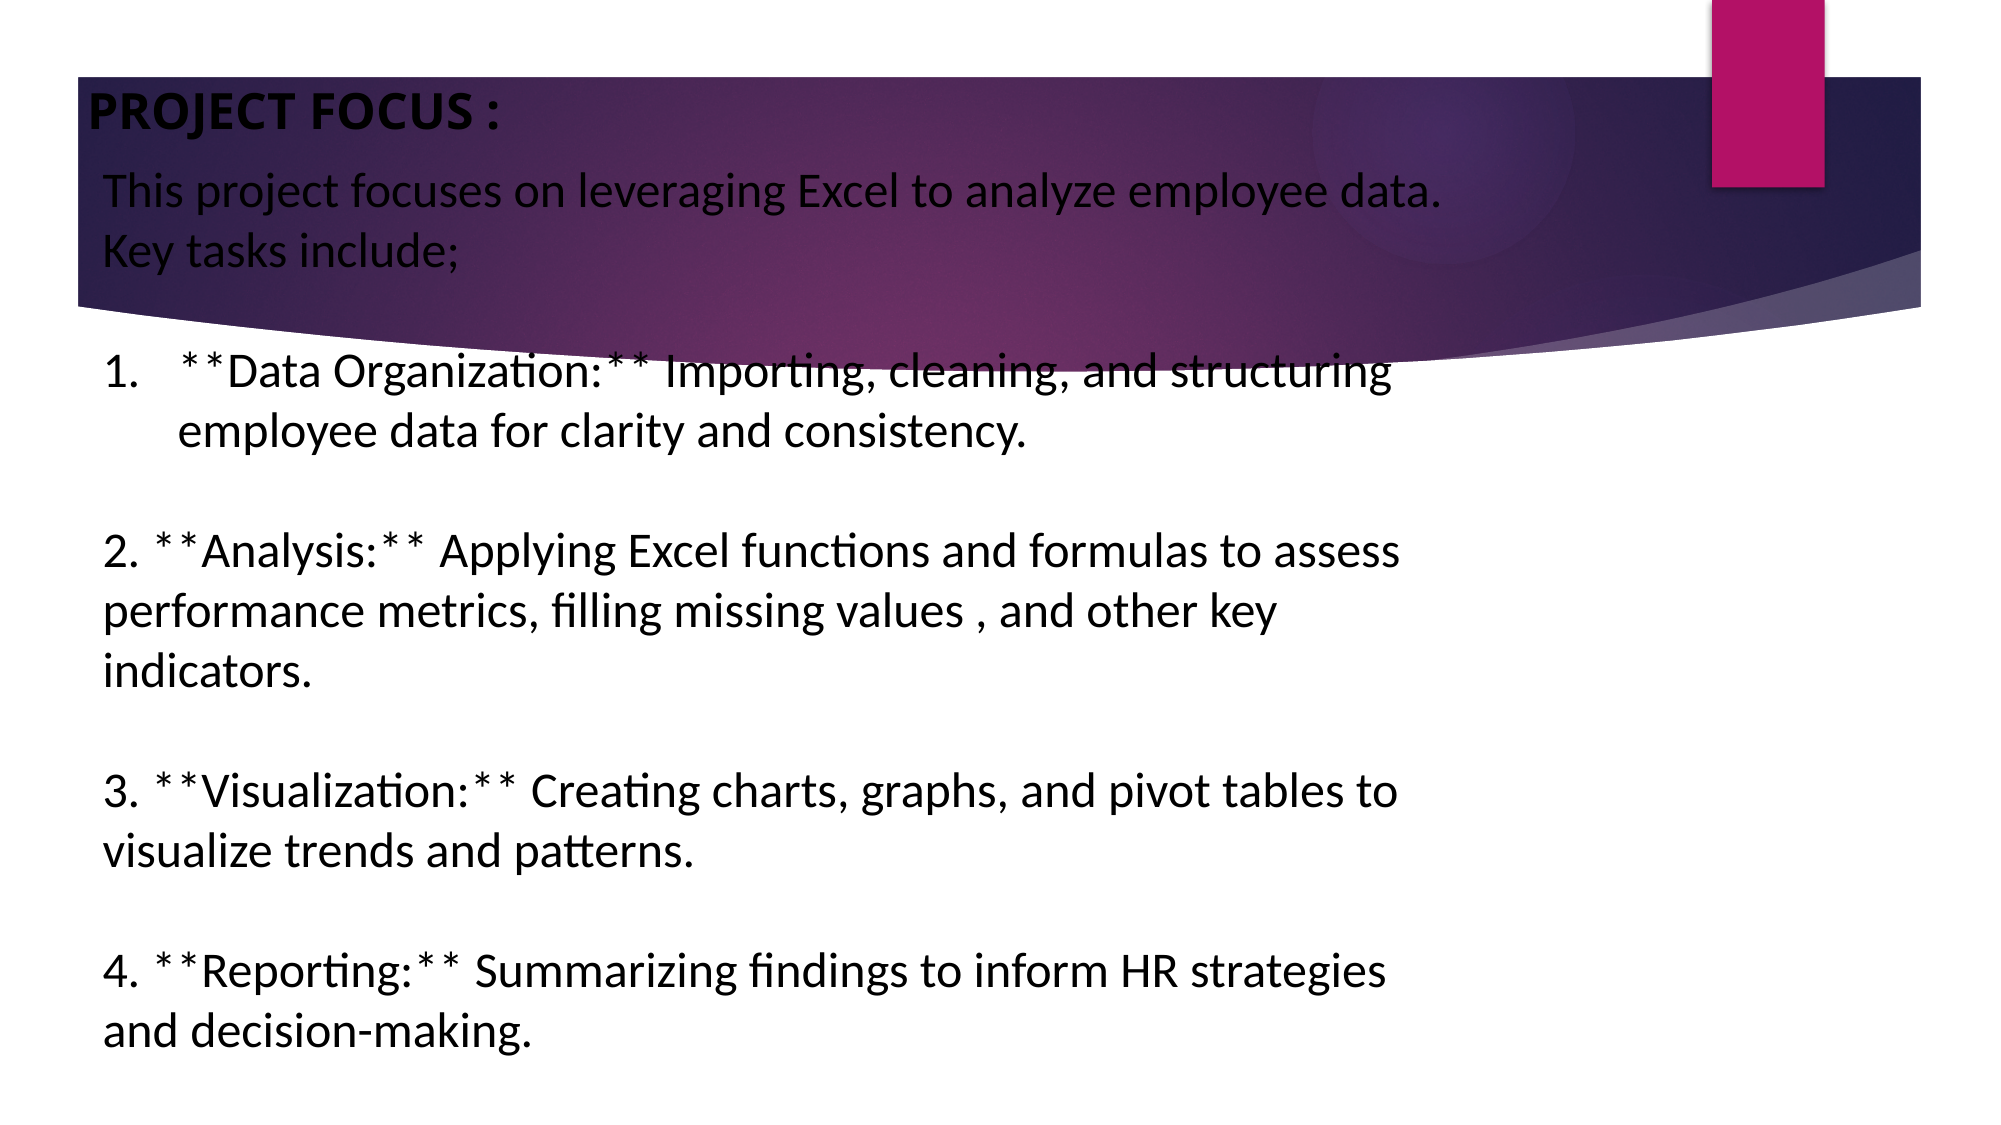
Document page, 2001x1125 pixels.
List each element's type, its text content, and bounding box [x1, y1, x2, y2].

text_box This project focuses on leveraging Excel to analyze employee data. Key tasks include; **Data Organization:** Importing, cleaning, and structuring employee data for clarity and consistency. 2. **Analysis:** Applying Excel functions and formulas to assess performance metrics, filling missing values , and other key indicators. 3. **Visualization:** Creating charts, graphs, and pivot tables to visualize trends and patterns. 4. **Reporting:** Summarizing findings to inform HR strategies and decision-making. [87, 149, 1487, 1065]
title PROJECT FOCUS : [87, 80, 1840, 268]
